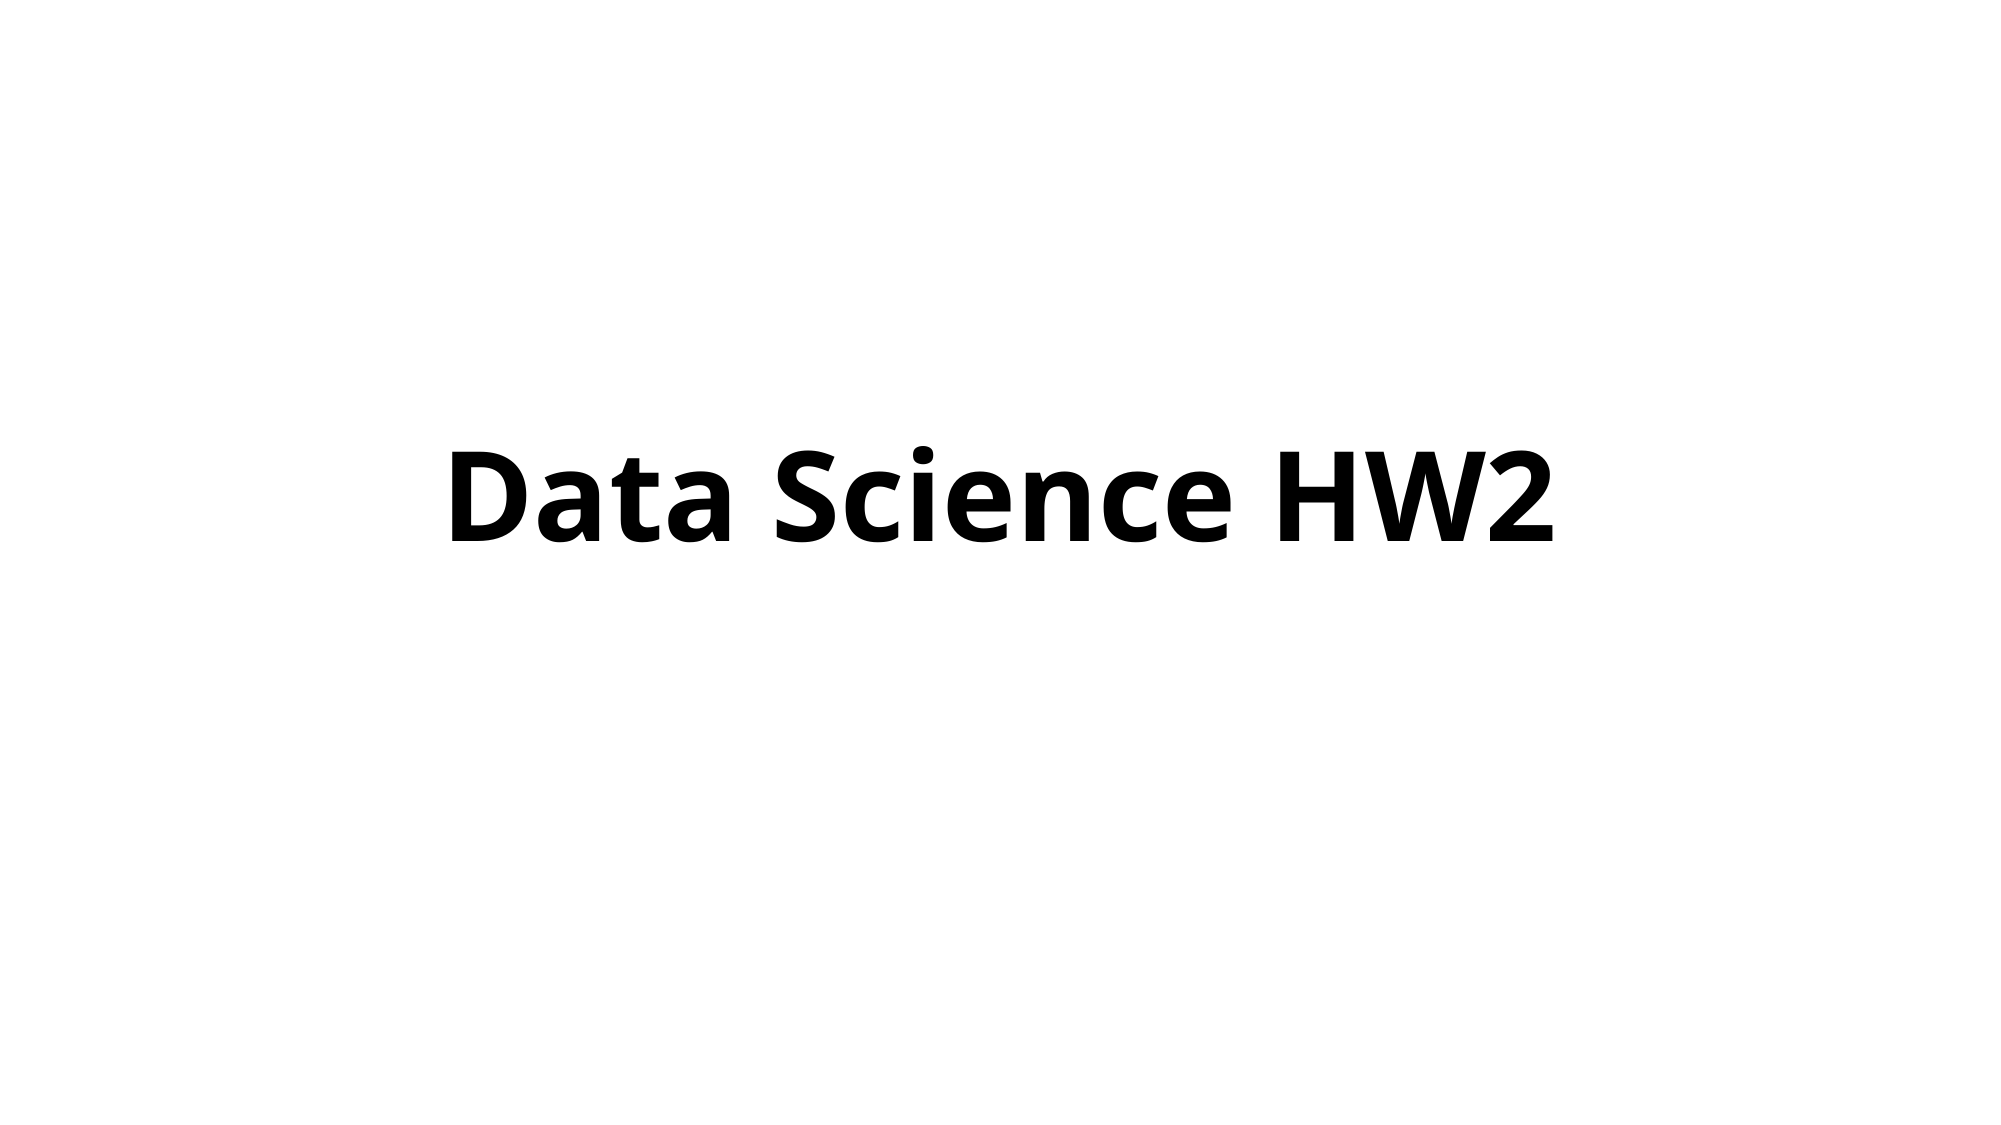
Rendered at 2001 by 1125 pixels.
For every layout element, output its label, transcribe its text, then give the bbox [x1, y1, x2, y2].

title Data Science HW2 [249, 184, 1750, 576]
